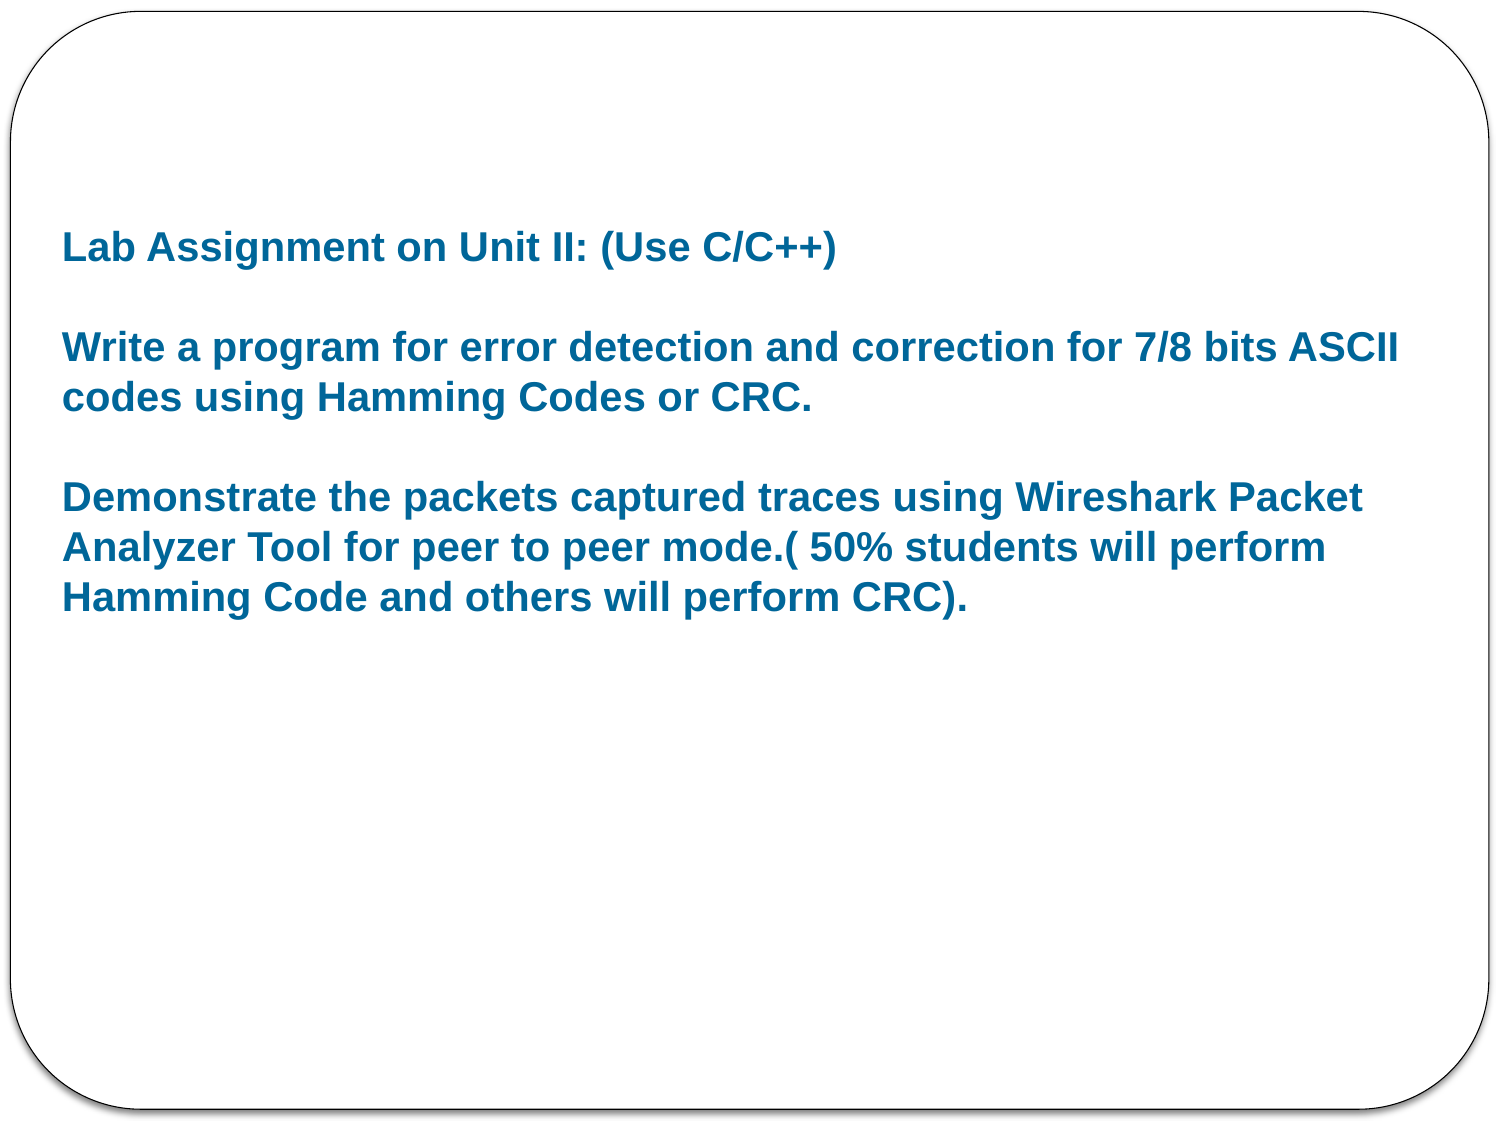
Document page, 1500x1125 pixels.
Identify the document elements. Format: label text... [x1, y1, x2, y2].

text_box Lab Assignment on Unit II: (Use C/C++) Write a program for error detection and correction for 7/8 bits ASCII codes using Hamming Codes or CRC. Demonstrate the packets captured traces using Wireshark Packet Analyzer Tool for peer to peer mode.( 50% students will perform Hamming Code and others will perform CRC). [47, 212, 1417, 685]
